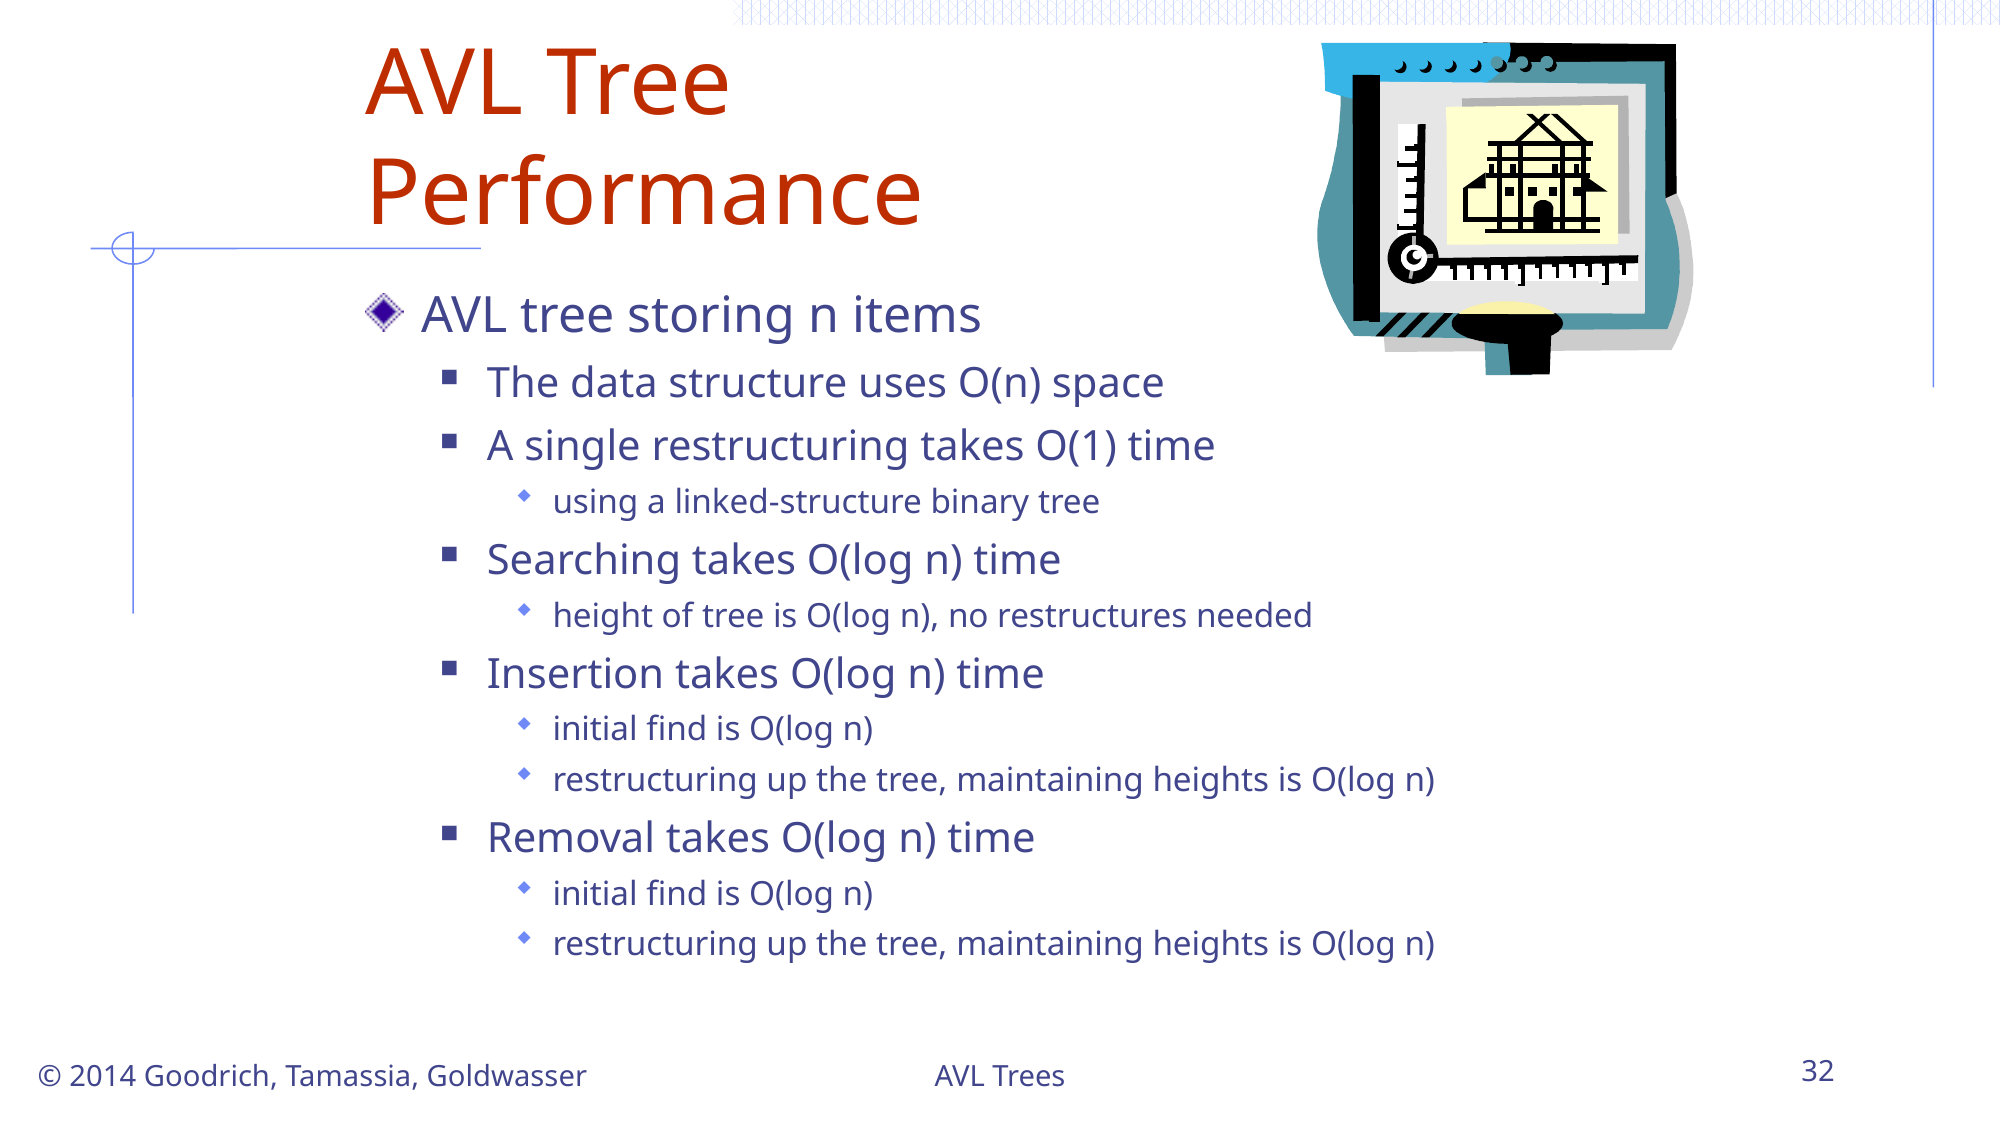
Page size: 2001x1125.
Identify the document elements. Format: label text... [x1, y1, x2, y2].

slide_number 32 [1433, 1024, 1851, 1101]
list AVL tree storing n items The data structure uses O(n) space A single restructuring takes O(1) time using a linked-structure binary tree Searching takes O(log n) time height of tree is O(log n), no restructures needed Insertion takes O(log n) time initial find is O(log n) restructuring up the tree, maintaining heights is O(log n) Removal takes O(log n) time initial find is O(log n) restructuring up the tree, maintaining heights is O(log n) [350, 275, 1700, 1025]
title AVL Tree Performance [350, 62, 1288, 250]
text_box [1312, 37, 1699, 381]
footer AVL Trees [683, 1025, 1317, 1101]
picture [365, 293, 404, 332]
